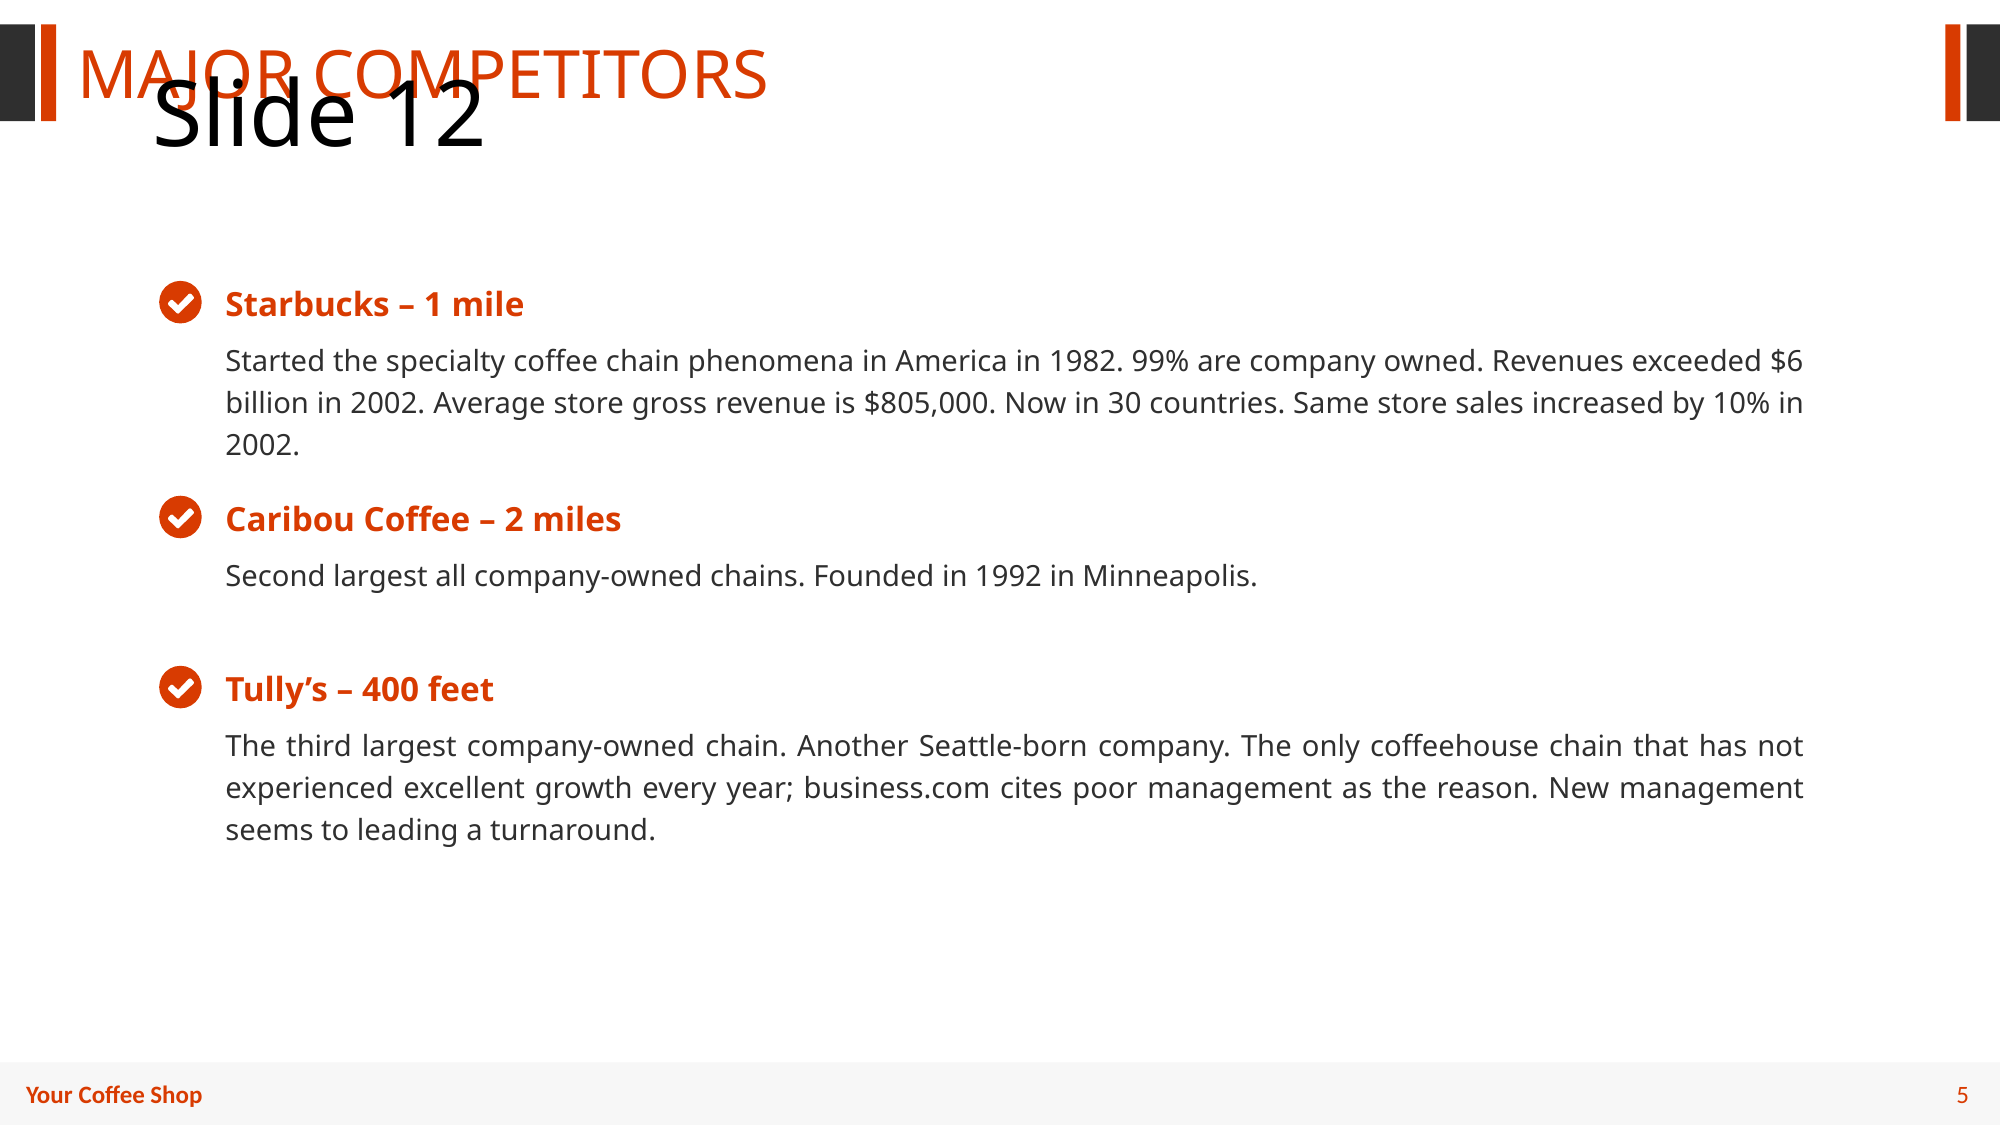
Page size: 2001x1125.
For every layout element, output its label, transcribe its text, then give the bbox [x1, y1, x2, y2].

text_box Second largest all company-owned chains. Founded in 1992 in Minneapolis. [210, 543, 1820, 600]
text_box The third largest company-owned chain. Another Seattle-born company. The only coffeehouse chain that has not experienced excellent growth every year; business.com cites poor management as the reason. New management seems to leading a turnaround. [210, 713, 1820, 854]
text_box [159, 665, 202, 709]
text_box MAJOR COMPETITORS [62, 39, 1063, 119]
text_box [159, 280, 202, 324]
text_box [0, 24, 57, 122]
title Slide 12 [137, 59, 1863, 278]
text_box Caribou Coffee – 2 miles [210, 483, 724, 543]
text_box Starbucks – 1 mile [210, 278, 679, 328]
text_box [159, 495, 202, 539]
text_box Started the specialty coffee chain phenomena in America in 1982. 99% are company owned. Revenues exceeded $6 billion in 2002. Average store gross revenue is $805,000. Now in 30 countries. Same store sales increased by 10% in 2002. [210, 328, 1820, 469]
text_box Tully’s – 400 feet [210, 653, 724, 713]
